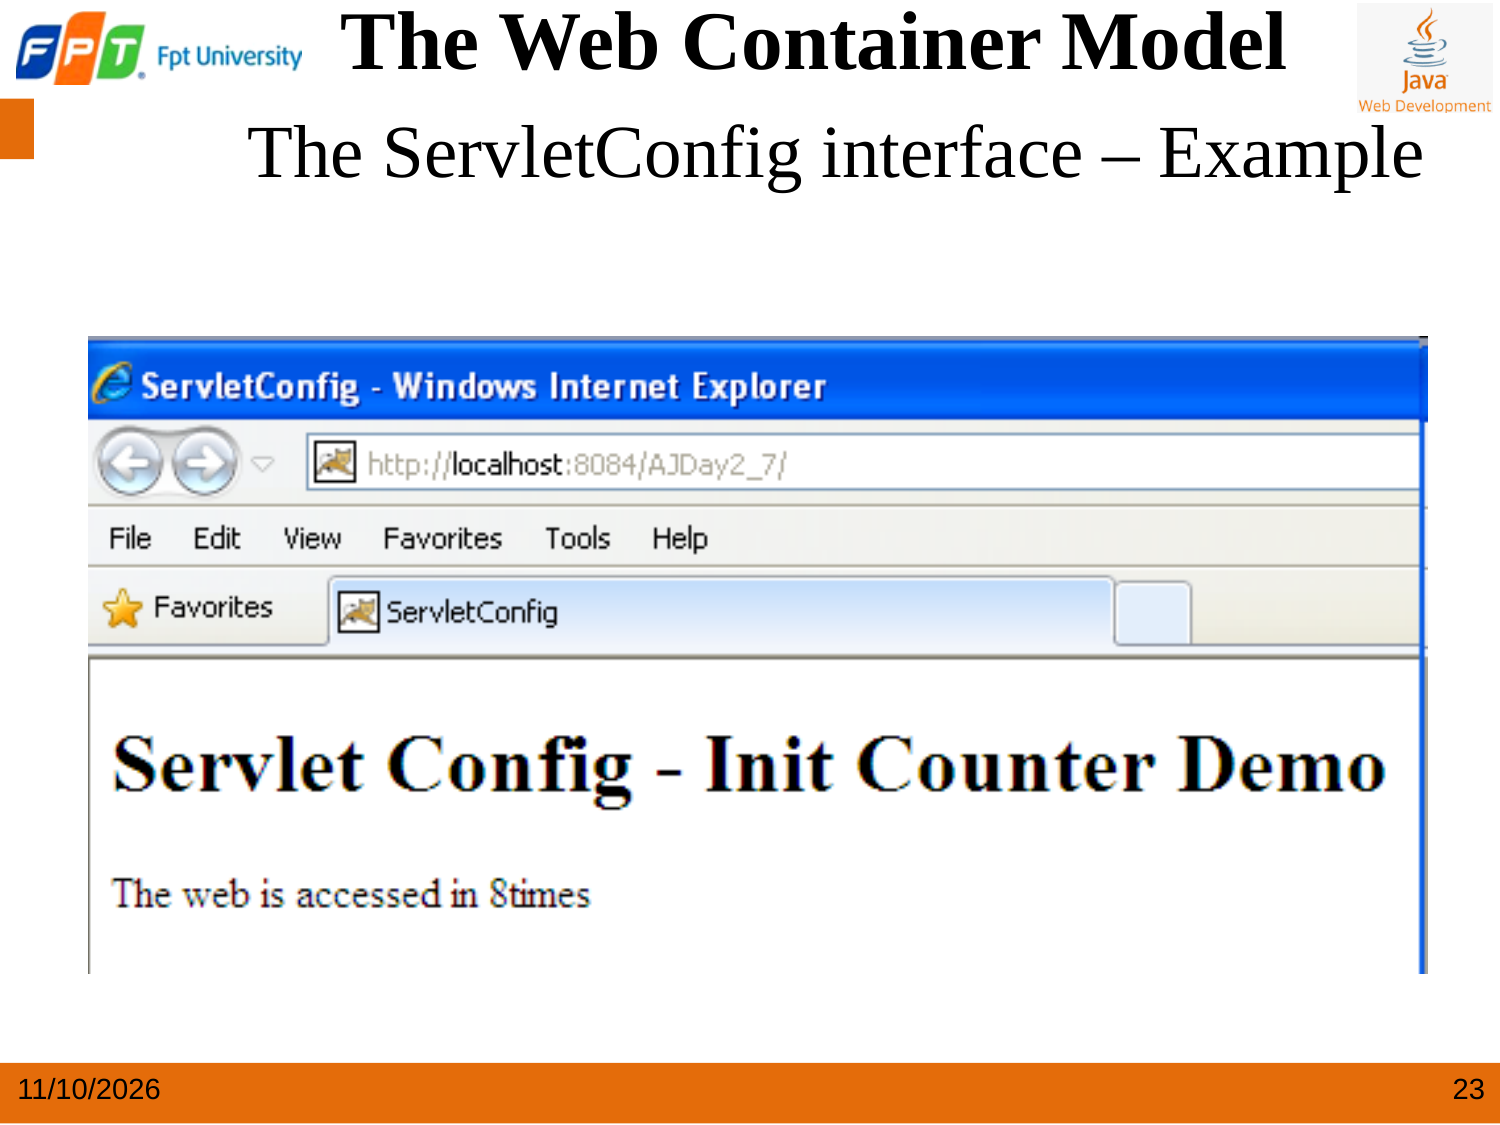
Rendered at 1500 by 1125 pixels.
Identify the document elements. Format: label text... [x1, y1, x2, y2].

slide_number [2, 1063, 231, 1123]
title The Web Container Model The ServletConfig interface – Example [150, 0, 1500, 182]
picture [16, 11, 150, 85]
picture [87, 336, 1428, 975]
slide_number 23 [1050, 1063, 1500, 1124]
